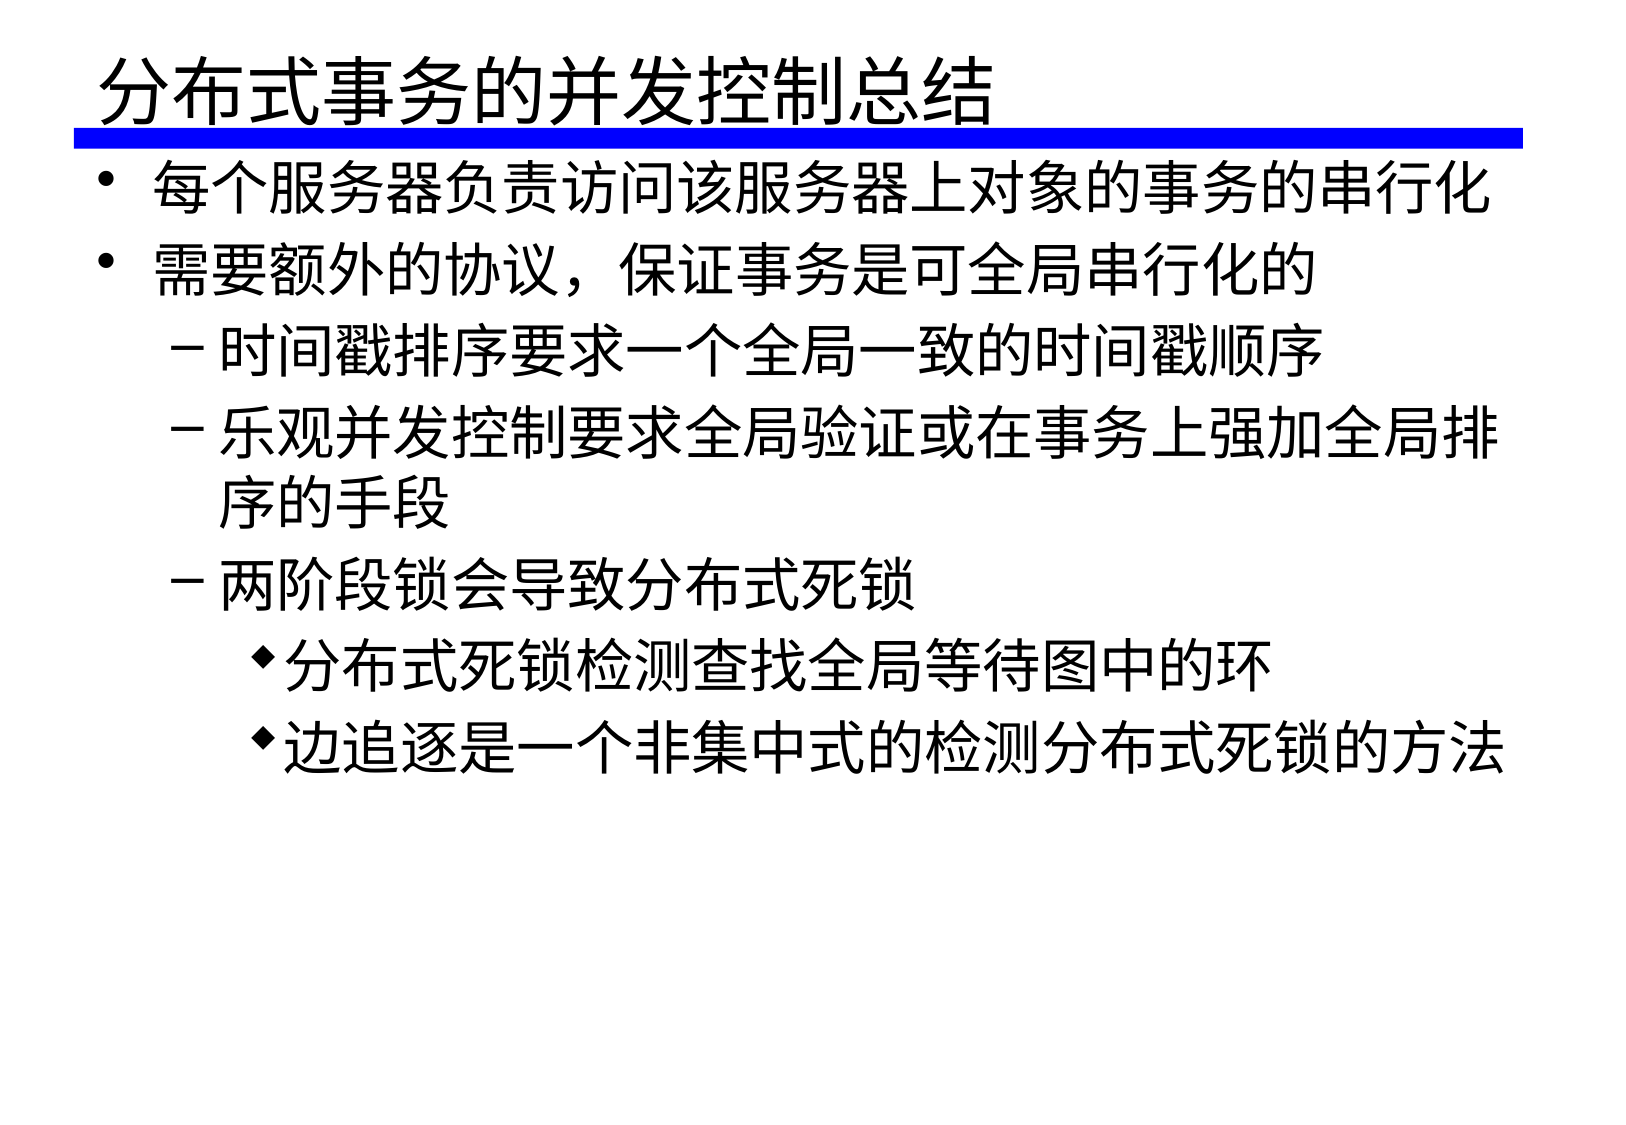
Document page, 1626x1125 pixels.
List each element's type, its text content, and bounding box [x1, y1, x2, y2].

list 每个服务器负责访问该服务器上对象的事务的串行化 需要额外的协议，保证事务是可全局串行化的 时间戳排序要求一个全局一致的时间戳顺序 乐观并发控制要求全局验证或在事务上强加全局排序的手段 两阶段锁会导致分布式死锁 分布式死锁检测查找全局等待图中的环 边追逐是一个非集中式的检测分布式死锁的方法 [81, 143, 1535, 1102]
title 分布式事务的并发控制总结 [81, 0, 1535, 143]
